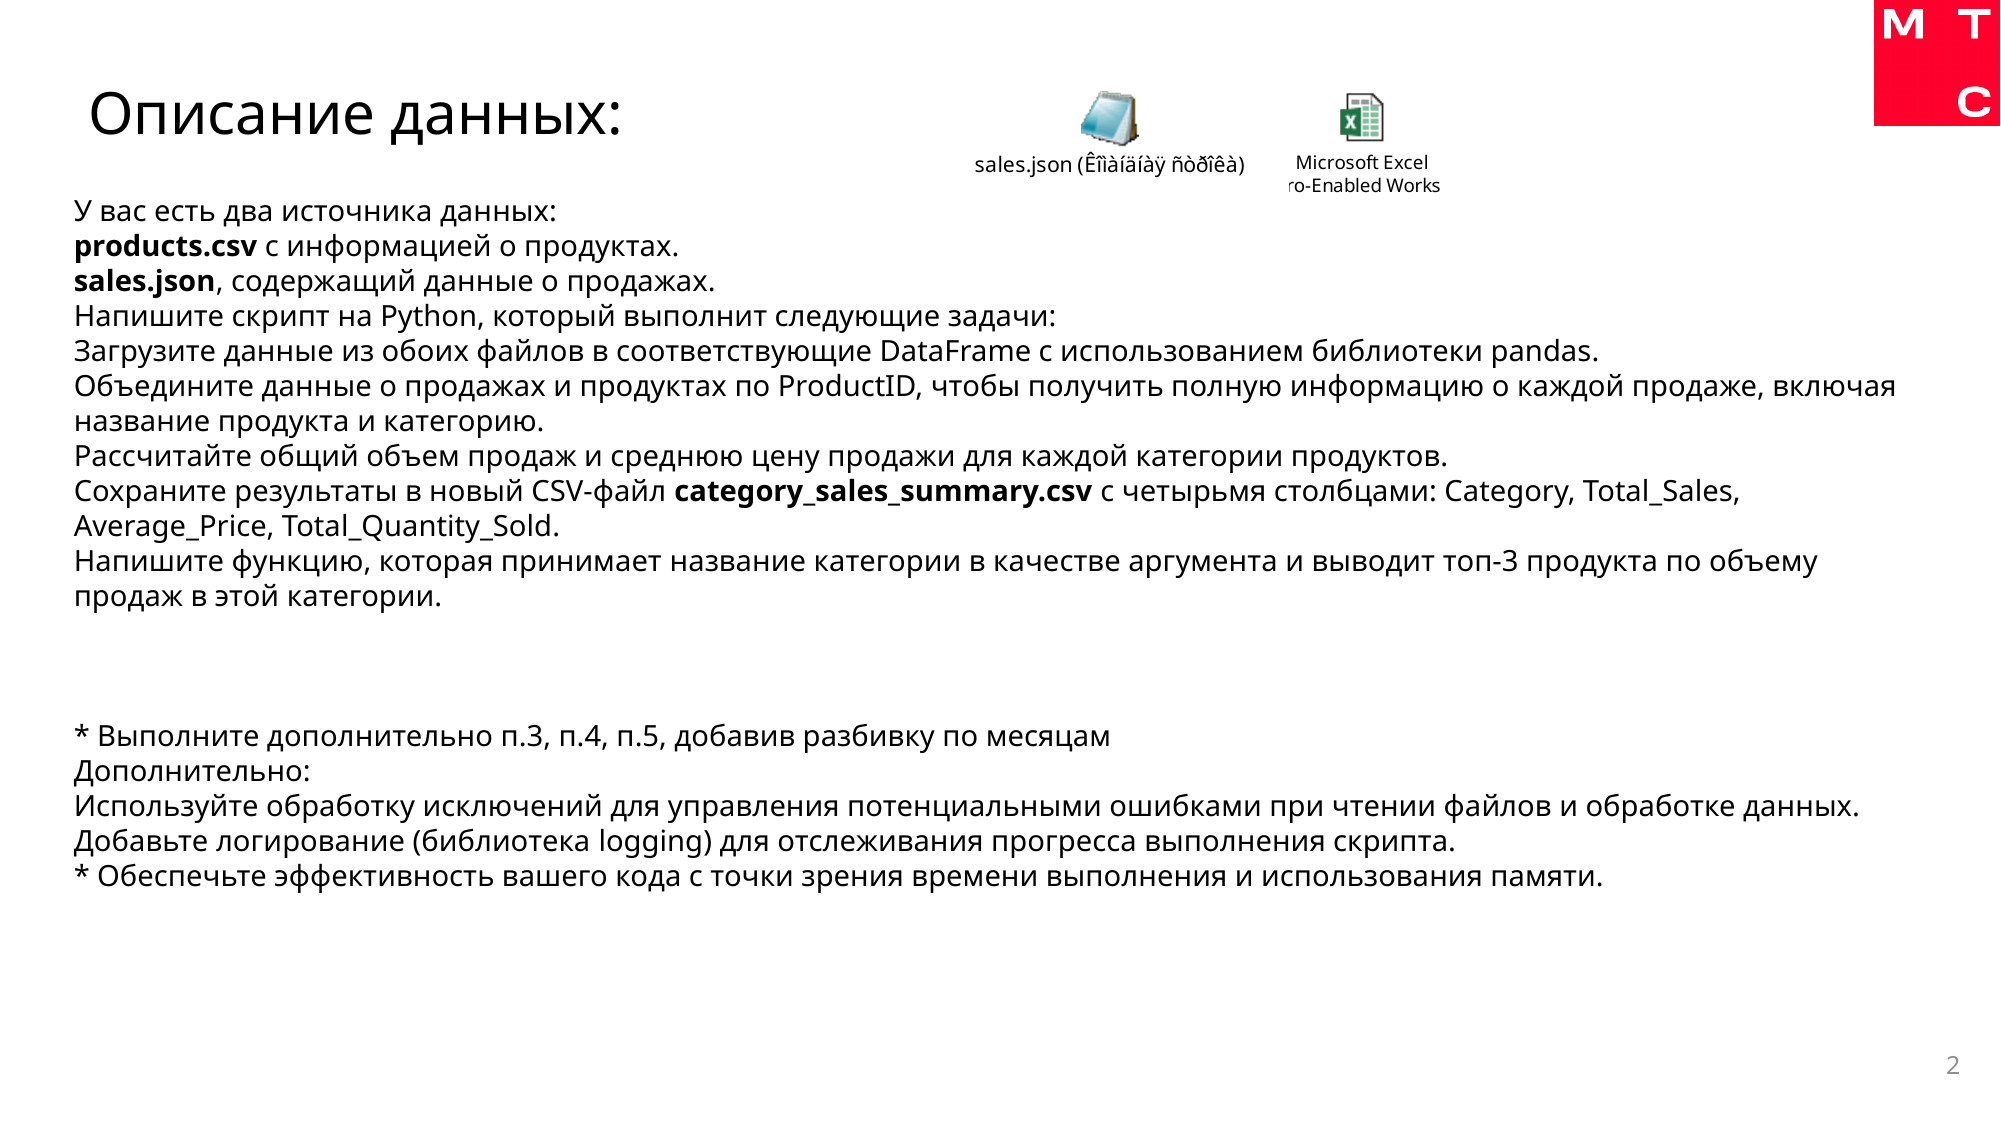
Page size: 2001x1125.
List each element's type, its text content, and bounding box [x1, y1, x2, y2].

title Описание данных: [88, 84, 1814, 148]
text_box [1289, 92, 1440, 220]
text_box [930, 90, 1290, 186]
text_box У вас есть два источника данных: products.csv с информацией о продуктах. sales.json, содержащий данные о продажах. Напишите скрипт на Python, который выполнит следующие задачи: Загрузите данные из обоих файлов в соответствующие DataFrame с использованием библиотеки pandas. Объедините данные о продажах и продуктах по ProductID, чтобы получить полную информацию о каждой продаже, включая название продукта и категорию. Рассчитайте общий объем продаж и среднюю цену продажи для каждой категории продуктов. Сохраните результаты в новый CSV-файл category_sales_summary.csv с четырьмя столбцами: Category, Total_Sales, Average_Price, Total_Quantity_Sold. Напишите функцию, которая принимает название категории в качестве аргумента и выводит топ-3 продукта по объему продаж в этой категории. * Выполните дополнительно п.3, п.4, п.5, добавив разбивку по месяцам Дополнительно: Используйте обработку исключений для управления потенциальными ошибками при чтении файлов и обработке данных. Добавьте логирование (библиотека logging) для отслеживания прогресса выполнения скрипта. * Обеспечьте эффективность вашего кода с точки зрения времени выполнения и использования памяти. [73, 192, 1901, 892]
slide_number 2 [1524, 1042, 1975, 1086]
picture [1874, 0, 2000, 126]
